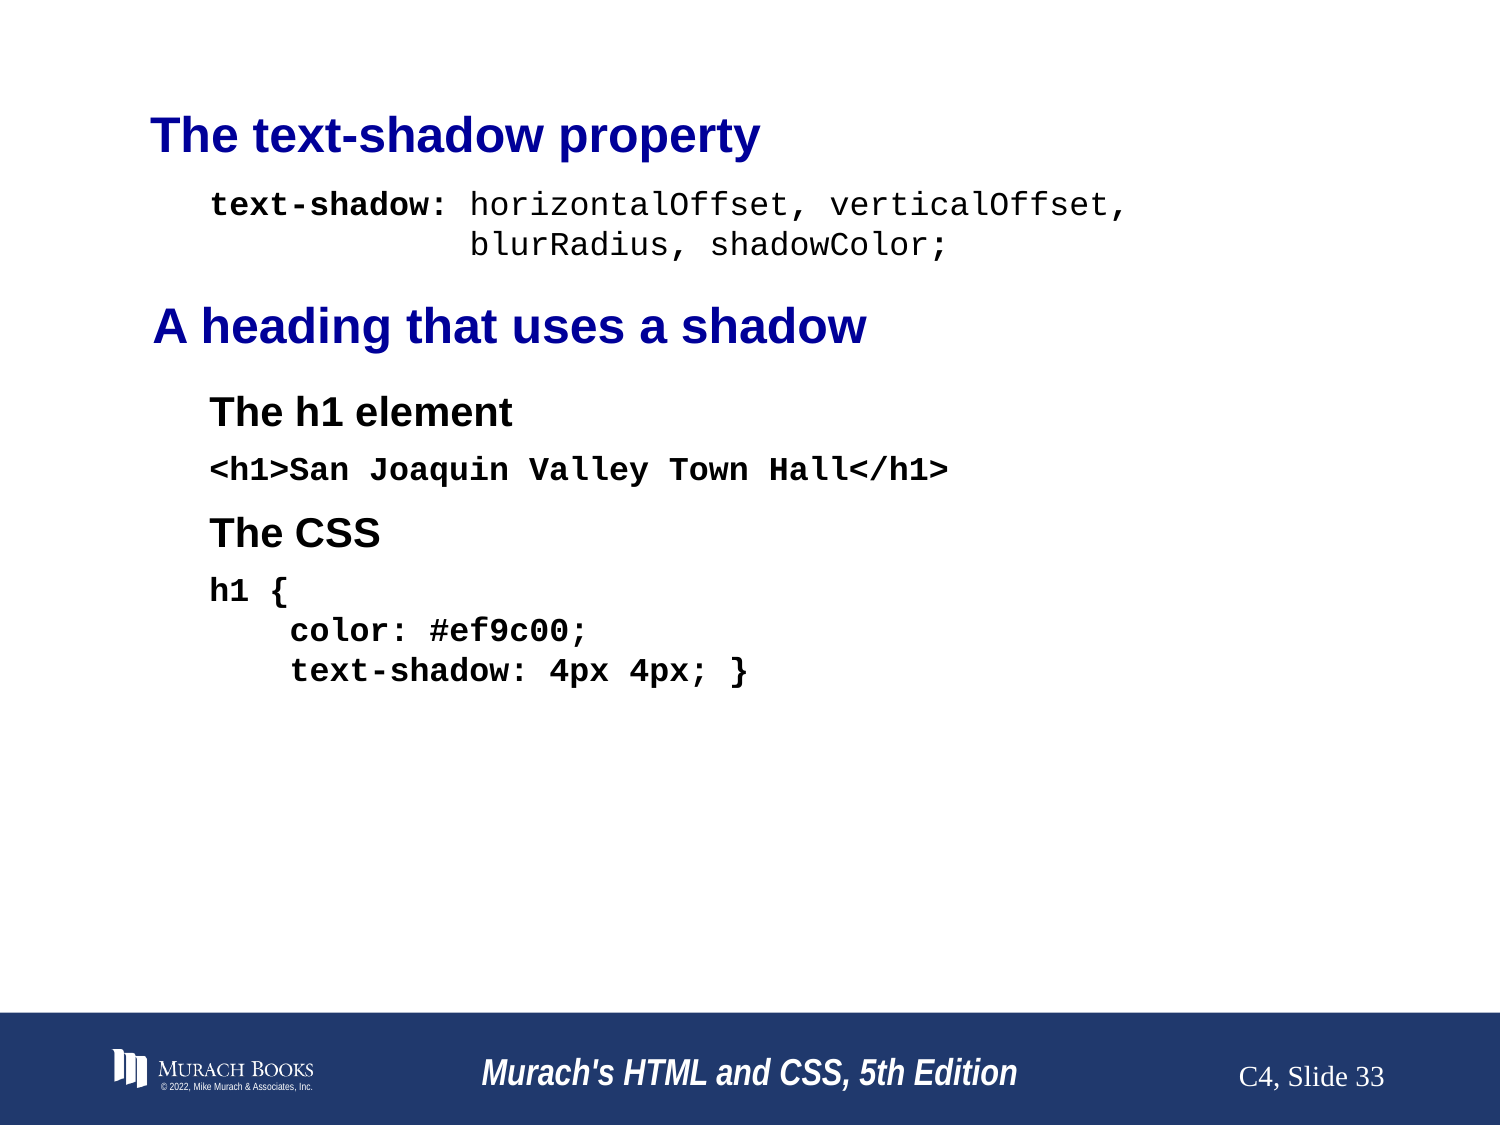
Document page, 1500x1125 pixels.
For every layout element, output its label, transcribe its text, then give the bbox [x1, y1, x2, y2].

slide_number C4, Slide ‹#› [1087, 1025, 1400, 1100]
slide_number Murach's HTML and CSS, 5th Edition [463, 1025, 1050, 1100]
title The text-shadow property [150, 38, 1350, 174]
list text-shadow: horizontalOffset, verticalOffset, blurRadius, shadowColor; A heading that uses a shadow The h1 element <h1>San Joaquin Valley Town Hall</h1> The CSS h1 { color: #ef9c00; text-shadow: 4px 4px; } [137, 174, 1350, 975]
footer © 2022, Mike Murach & Associates, Inc. [12, 1025, 463, 1100]
